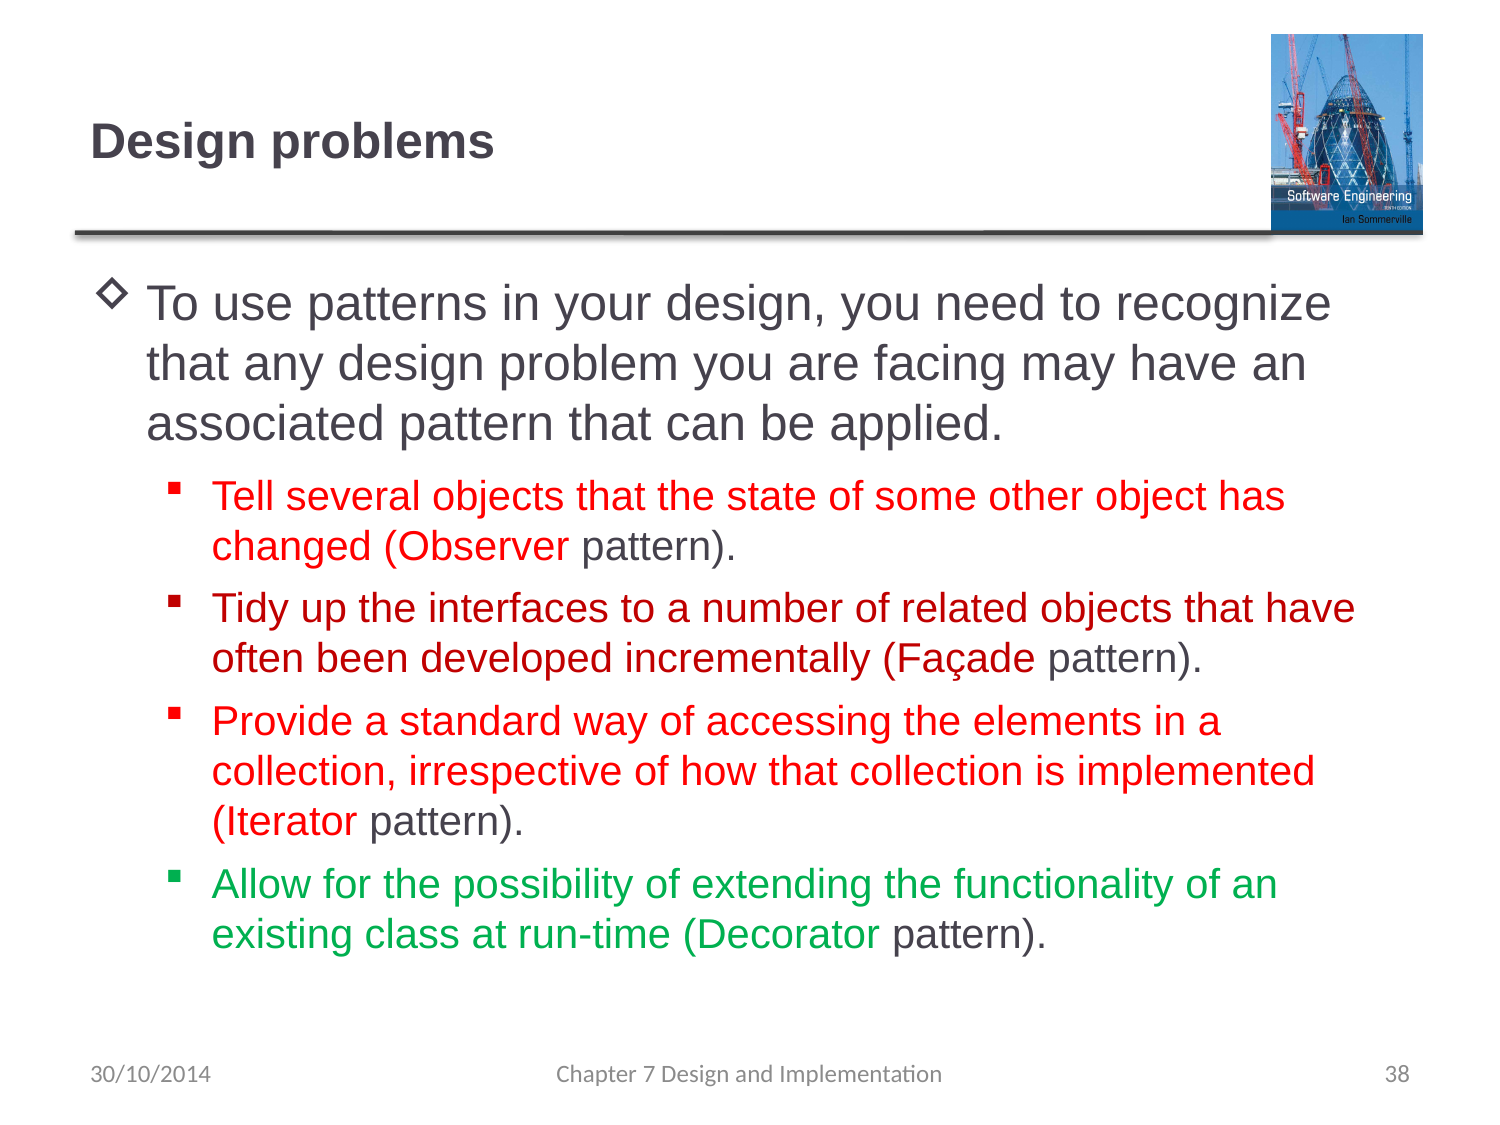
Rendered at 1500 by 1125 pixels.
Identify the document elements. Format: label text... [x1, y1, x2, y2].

slide_number 38 [1074, 1042, 1425, 1103]
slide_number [75, 1042, 425, 1103]
list To use patterns in your design, you need to recognize that any design problem you are facing may have an associated pattern that can be applied. Tell several objects that the state of some other object has changed (Observer pattern). Tidy up the interfaces to a number of related objects that have often been developed incrementally (Façade pattern). Provide a standard way of accessing the elements in a collection, irrespective of how that collection is implemented (Iterator pattern). Allow for the possibility of extending the functionality of an existing class at run-time (Decorator pattern). [75, 262, 1425, 1005]
title Design problems [74, 44, 1272, 233]
footer Chapter 7 Design and Implementation [512, 1042, 988, 1103]
picture [1271, 34, 1423, 230]
